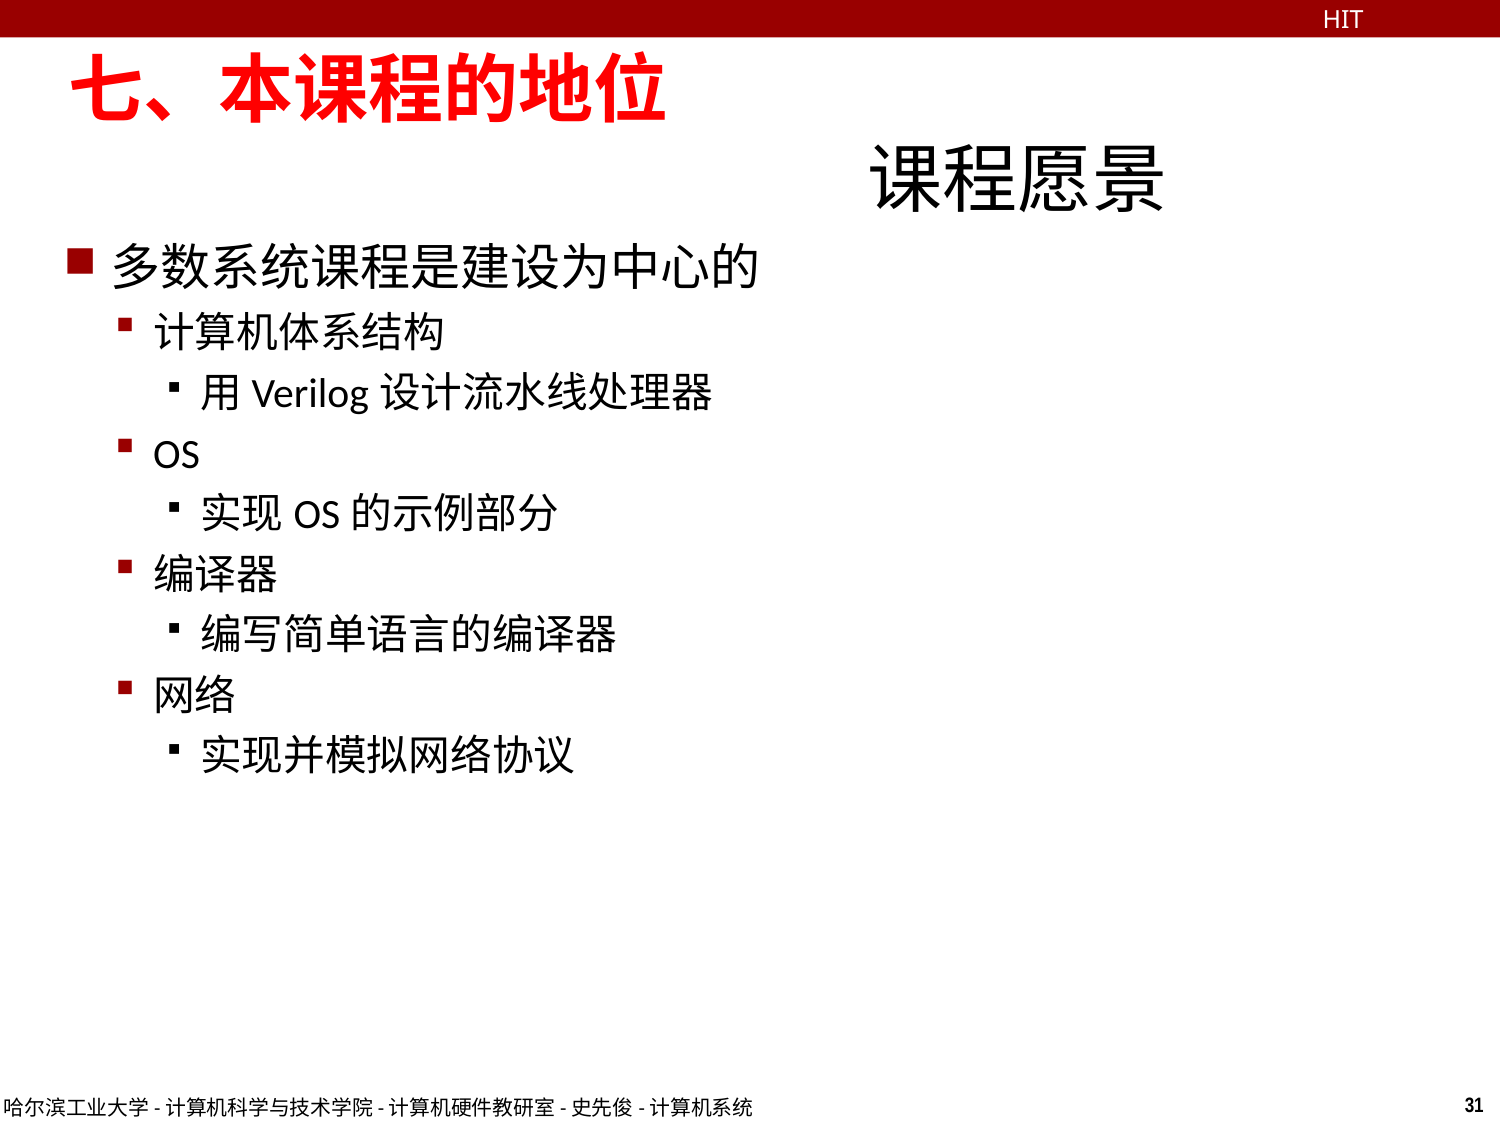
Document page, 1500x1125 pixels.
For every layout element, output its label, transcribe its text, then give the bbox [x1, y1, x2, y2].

text_box HIT [1322, 3, 1500, 33]
list 多数系统课程是建设为中心的 计算机体系结构 用Verilog设计流水线处理器 OS 实现OS的示例部分 编译器 编写简单语言的编译器 网络 实现并模拟网络协议 [62, 228, 1438, 1122]
text_box [0, 0, 1500, 38]
title 七、本课程的地位 课程愿景 [62, 41, 1438, 222]
